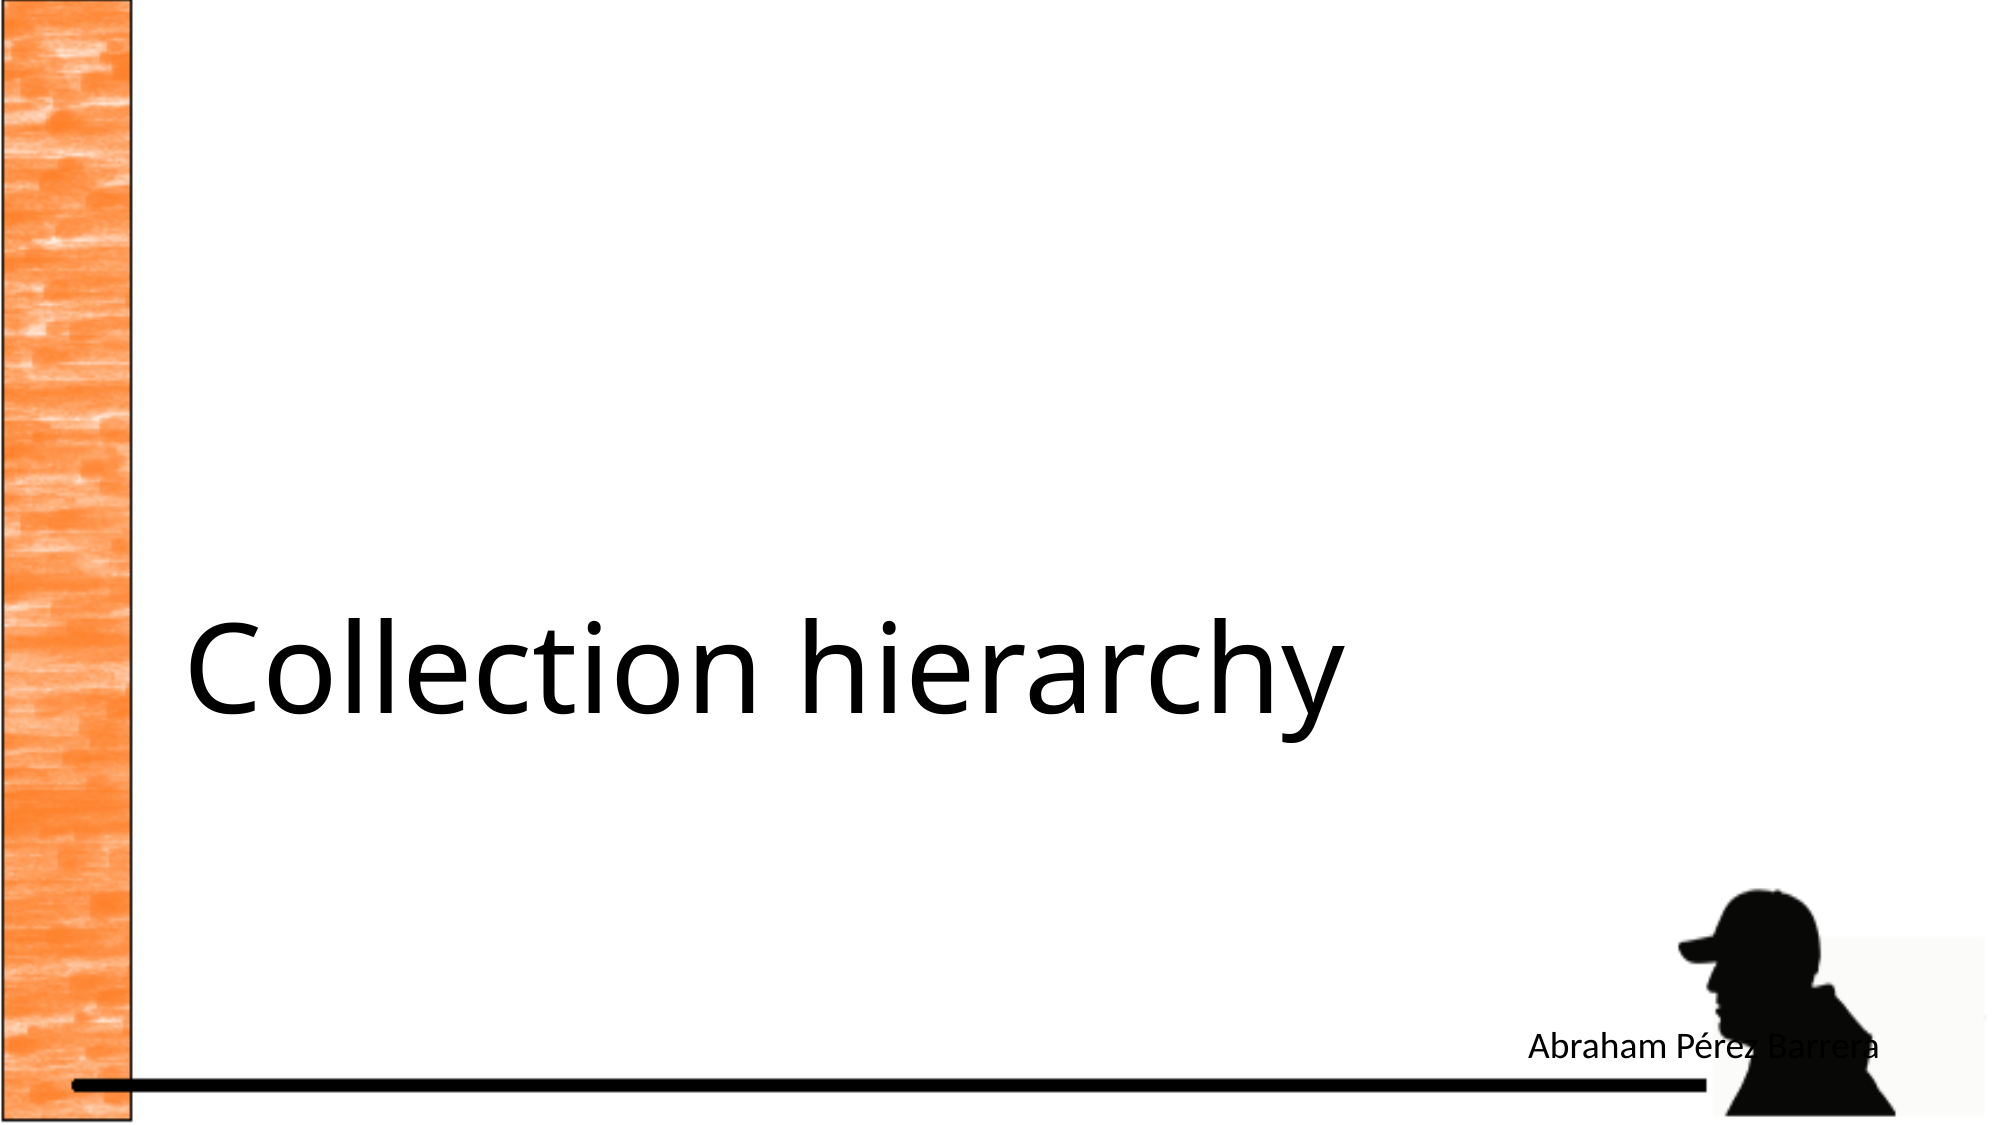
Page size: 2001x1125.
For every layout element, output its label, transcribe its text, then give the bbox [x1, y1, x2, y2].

title Collection hierarchy [168, 280, 1862, 749]
picture [0, 0, 2001, 1125]
